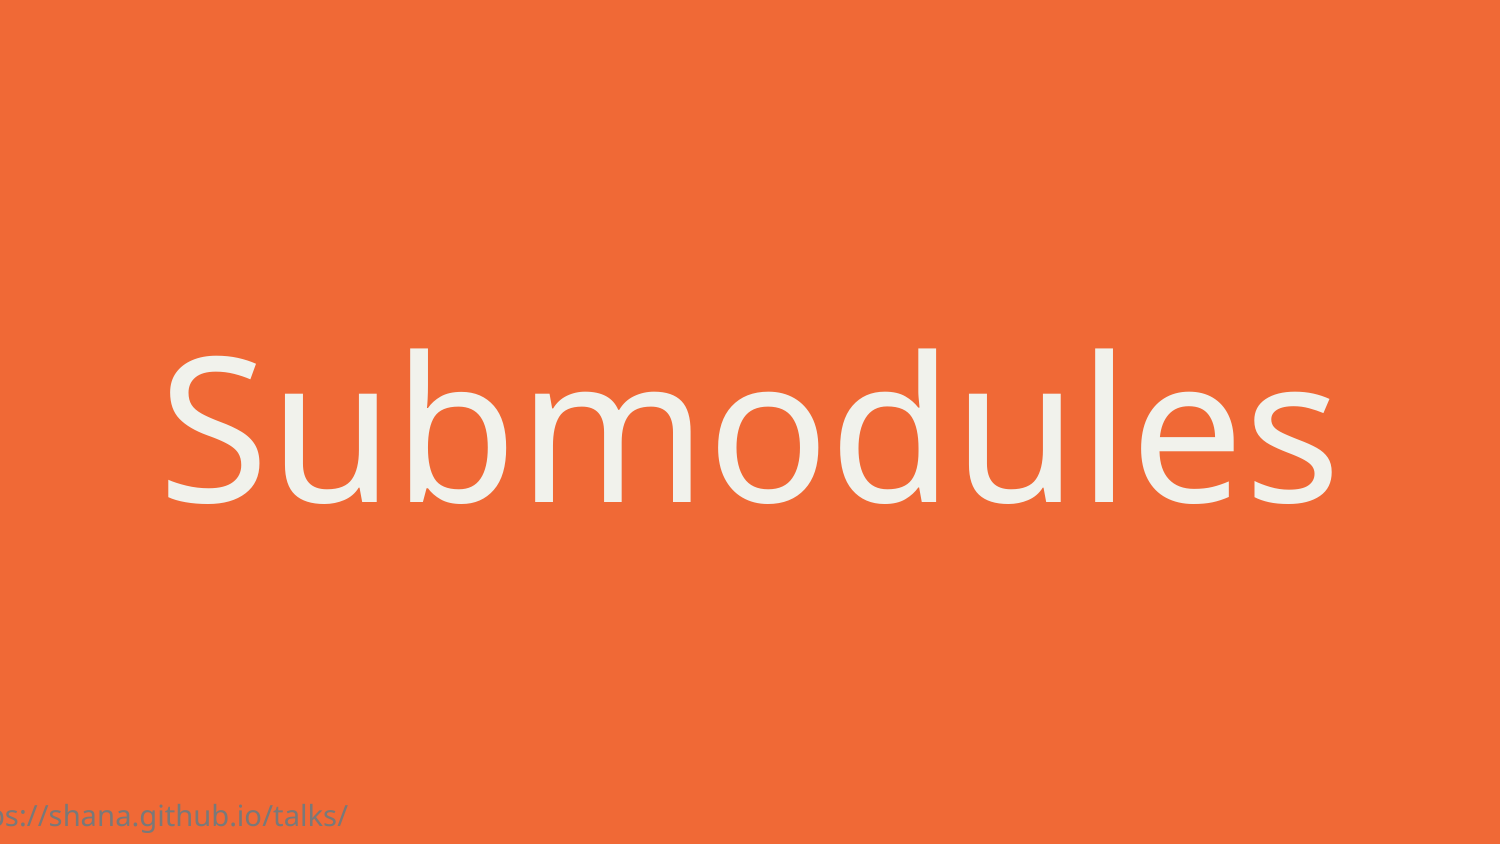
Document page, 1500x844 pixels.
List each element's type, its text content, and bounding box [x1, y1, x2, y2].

title Submodules [145, 278, 1354, 566]
